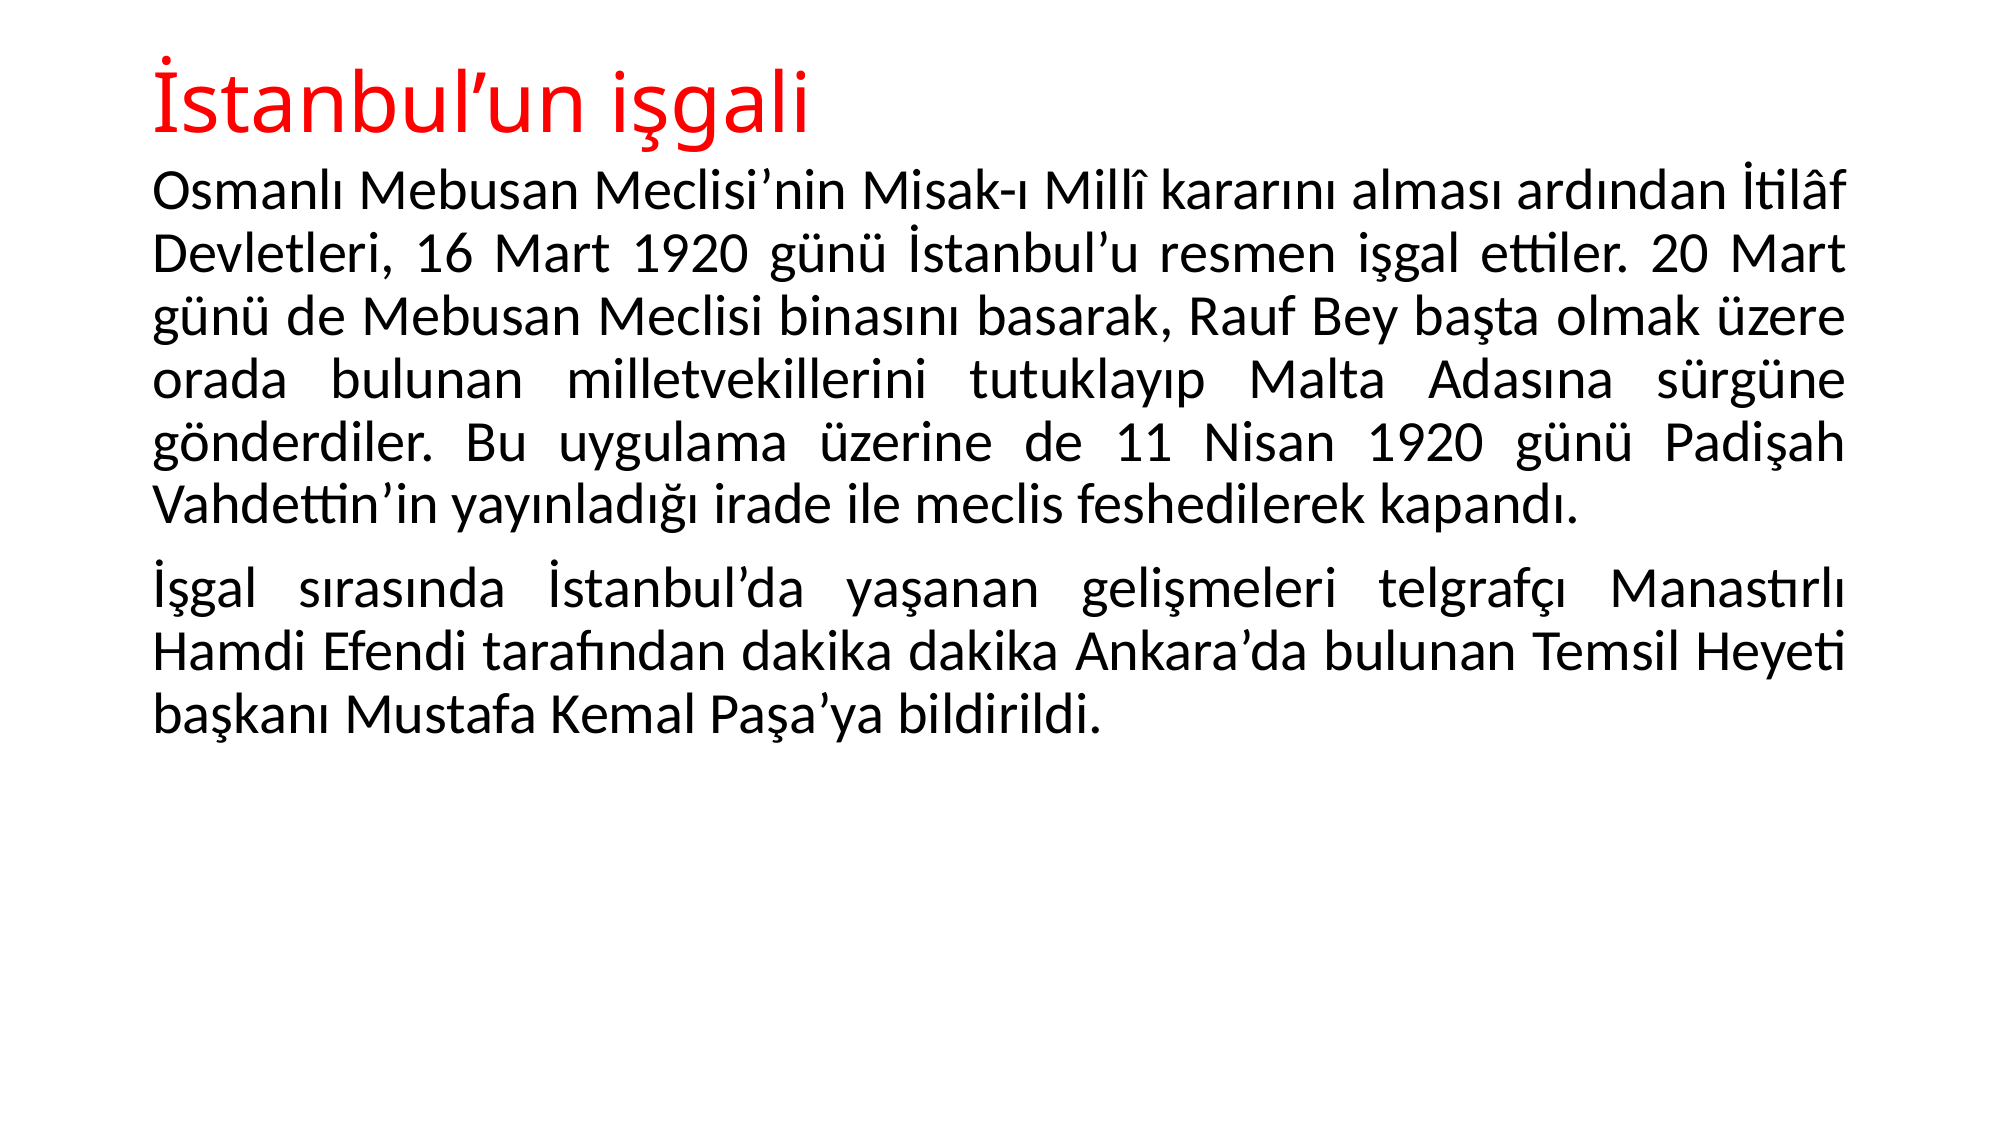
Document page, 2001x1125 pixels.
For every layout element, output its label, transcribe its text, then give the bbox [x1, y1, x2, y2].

title İstanbul’un işgali [137, 59, 1863, 151]
list Osmanlı Mebusan Meclisi’nin Misak-ı Millî kararını alması ardından İtilâf Devletleri, 16 Mart 1920 günü İstanbul’u resmen işgal ettiler. 20 Mart günü de Mebusan Meclisi binasını basarak, Rauf Bey başta olmak üzere orada bulunan milletvekillerini tutuklayıp Malta Adasına sürgüne gönderdiler. Bu uygulama üzerine de 11 Nisan 1920 günü Padişah Vahdettin’in yayınladığı irade ile meclis feshedilerek kapandı. İşgal sırasında İstanbul’da yaşanan gelişmeleri telgrafçı Manastırlı Hamdi Efendi tarafından dakika dakika Ankara’da bulunan Temsil Heyeti başkanı Mustafa Kemal Paşa’ya bildirildi. [137, 151, 1863, 1014]
